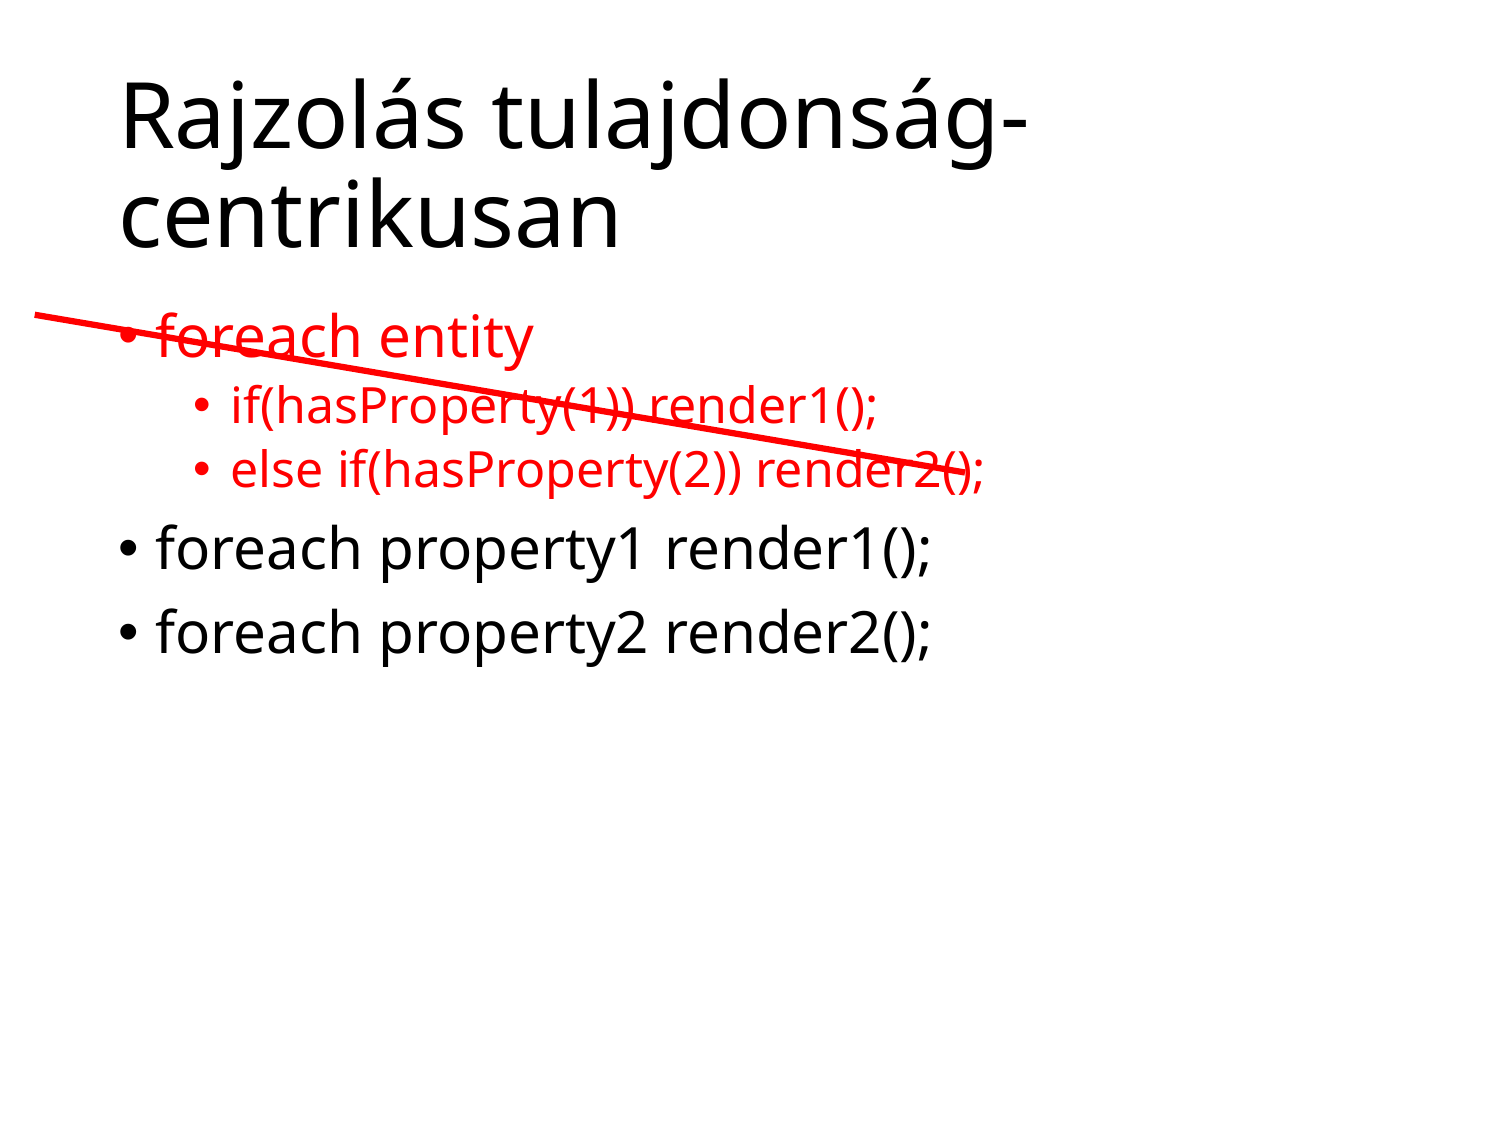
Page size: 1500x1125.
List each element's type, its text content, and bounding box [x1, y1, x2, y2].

list foreach entity if(hasProperty(1)) render1(); else if(hasProperty(2)) render2(); foreach property1 render1(); foreach property2 render2(); [103, 299, 1397, 1114]
title Rajzolás tulajdonság-centrikusan [103, 59, 1397, 278]
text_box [34, 314, 965, 473]
